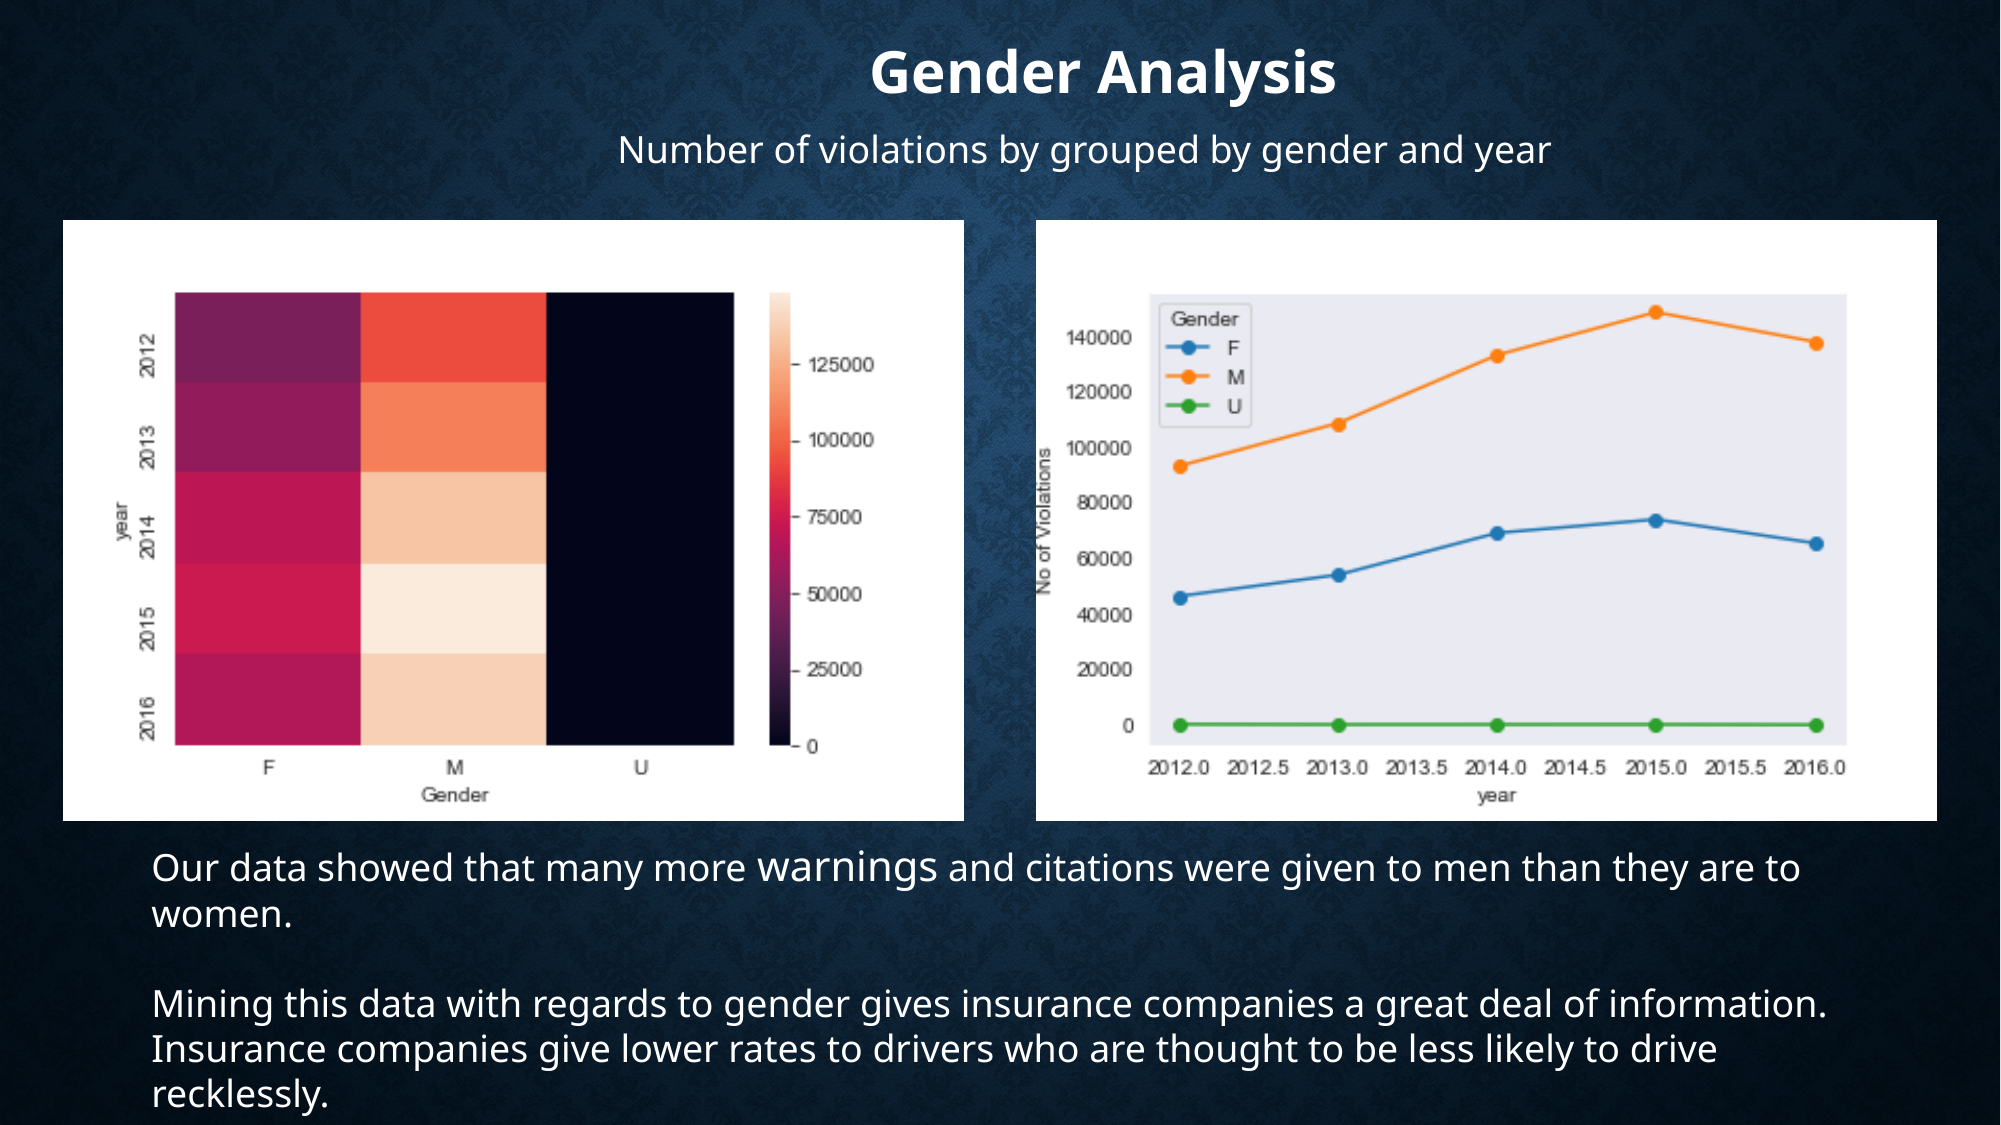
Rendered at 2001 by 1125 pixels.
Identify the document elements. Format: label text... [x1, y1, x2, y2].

text_box Our data showed that many more warnings and citations were given to men than they are to women. Mining this data with regards to gender gives insurance companies a great deal of information. Insurance companies give lower rates to drivers who are thought to be less likely to drive recklessly. [136, 832, 1893, 1125]
text_box Gender Analysis [854, 28, 1380, 114]
text_box Number of violations by grouped by gender and year [602, 118, 1603, 180]
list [63, 220, 965, 821]
picture [0, 0, 2001, 1125]
